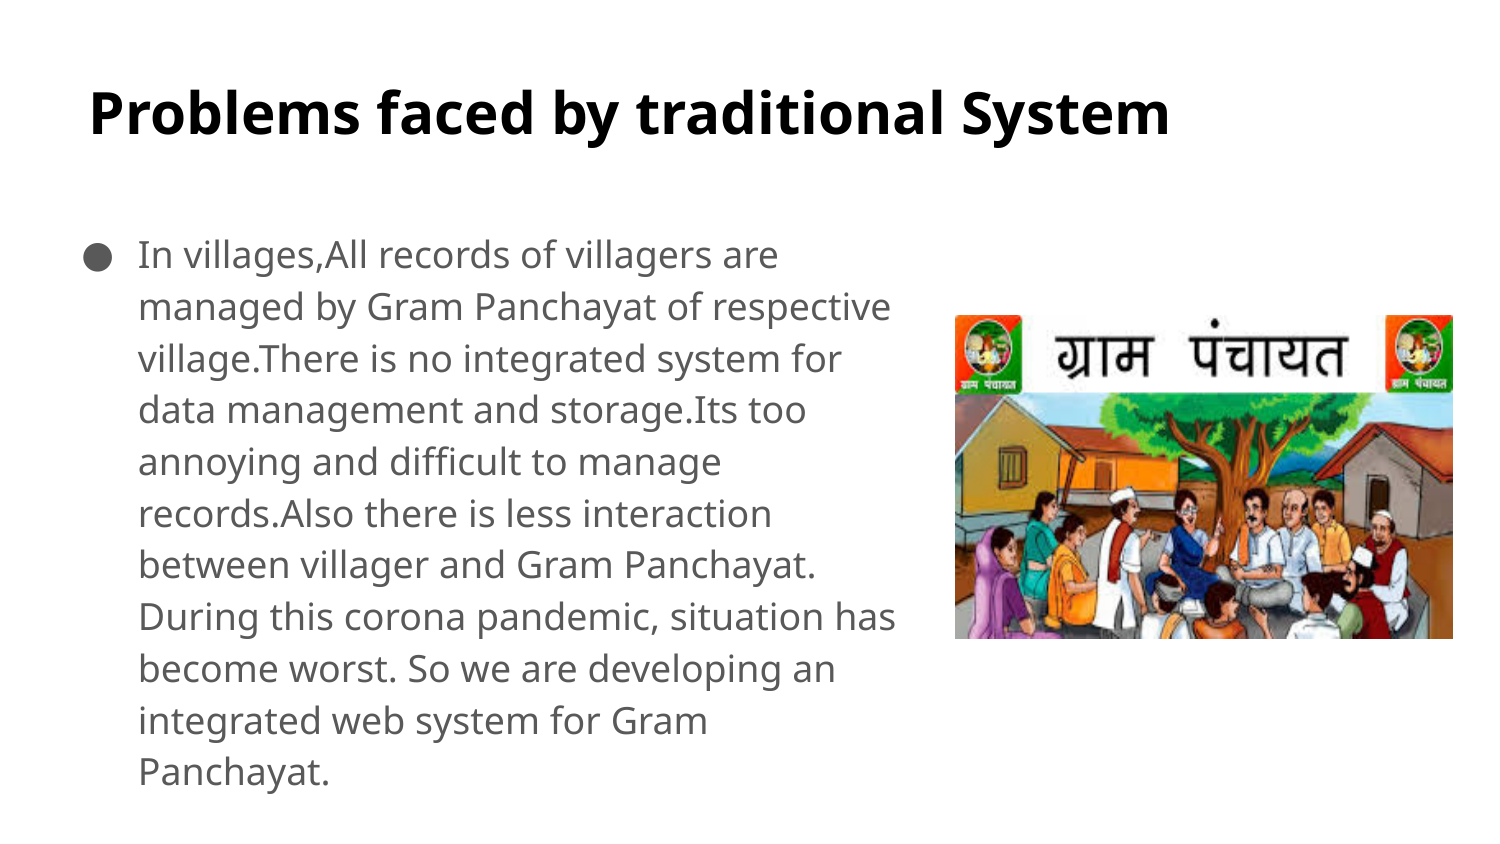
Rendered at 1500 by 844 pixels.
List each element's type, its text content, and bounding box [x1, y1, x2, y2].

title Problems faced by traditional System [73, 61, 1472, 156]
list In villages,All records of villagers are managed by Gram Panchayat of respective village.There is no integrated system for data management and storage.Its too annoying and difficult to manage records.Also there is less interaction between villager and Gram Panchayat. During this corona pandemic, situation has become worst. So we are developing an integrated web system for Gram Panchayat. [47, 209, 925, 699]
picture [955, 315, 1453, 639]
